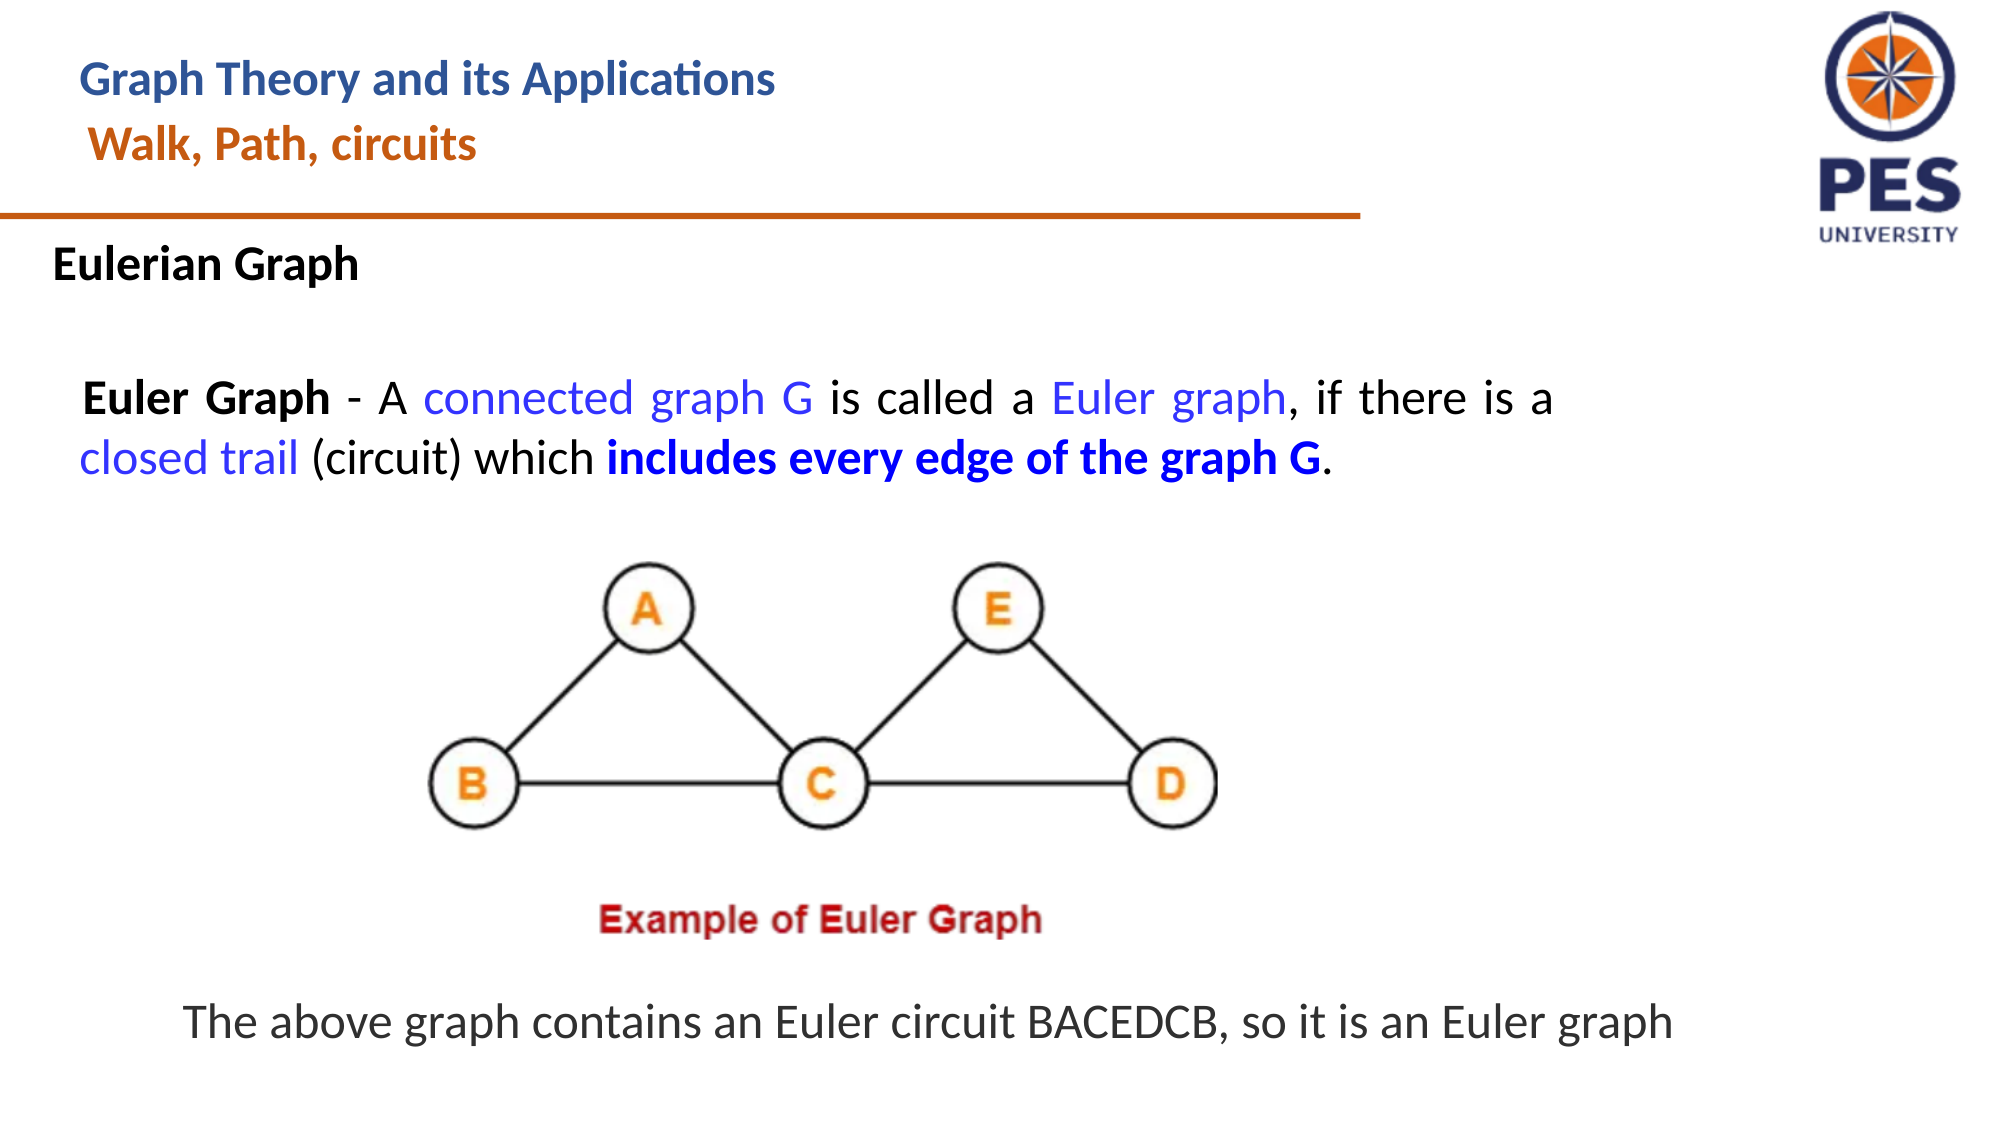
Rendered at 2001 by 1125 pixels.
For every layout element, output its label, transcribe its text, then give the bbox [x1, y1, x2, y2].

picture [387, 512, 1263, 970]
text_box Graph Theory and its Applications Walk, Path, circuits Eulerian Graph Euler Graph - A connected graph G is called a Euler graph, if there is a closed trail (circuit) which includes every edge of the graph G. [47, 38, 1571, 544]
picture [1784, 0, 2000, 277]
text_box The above graph contains an Euler circuit BACEDCB, so it is an Euler graph [167, 981, 1833, 1057]
